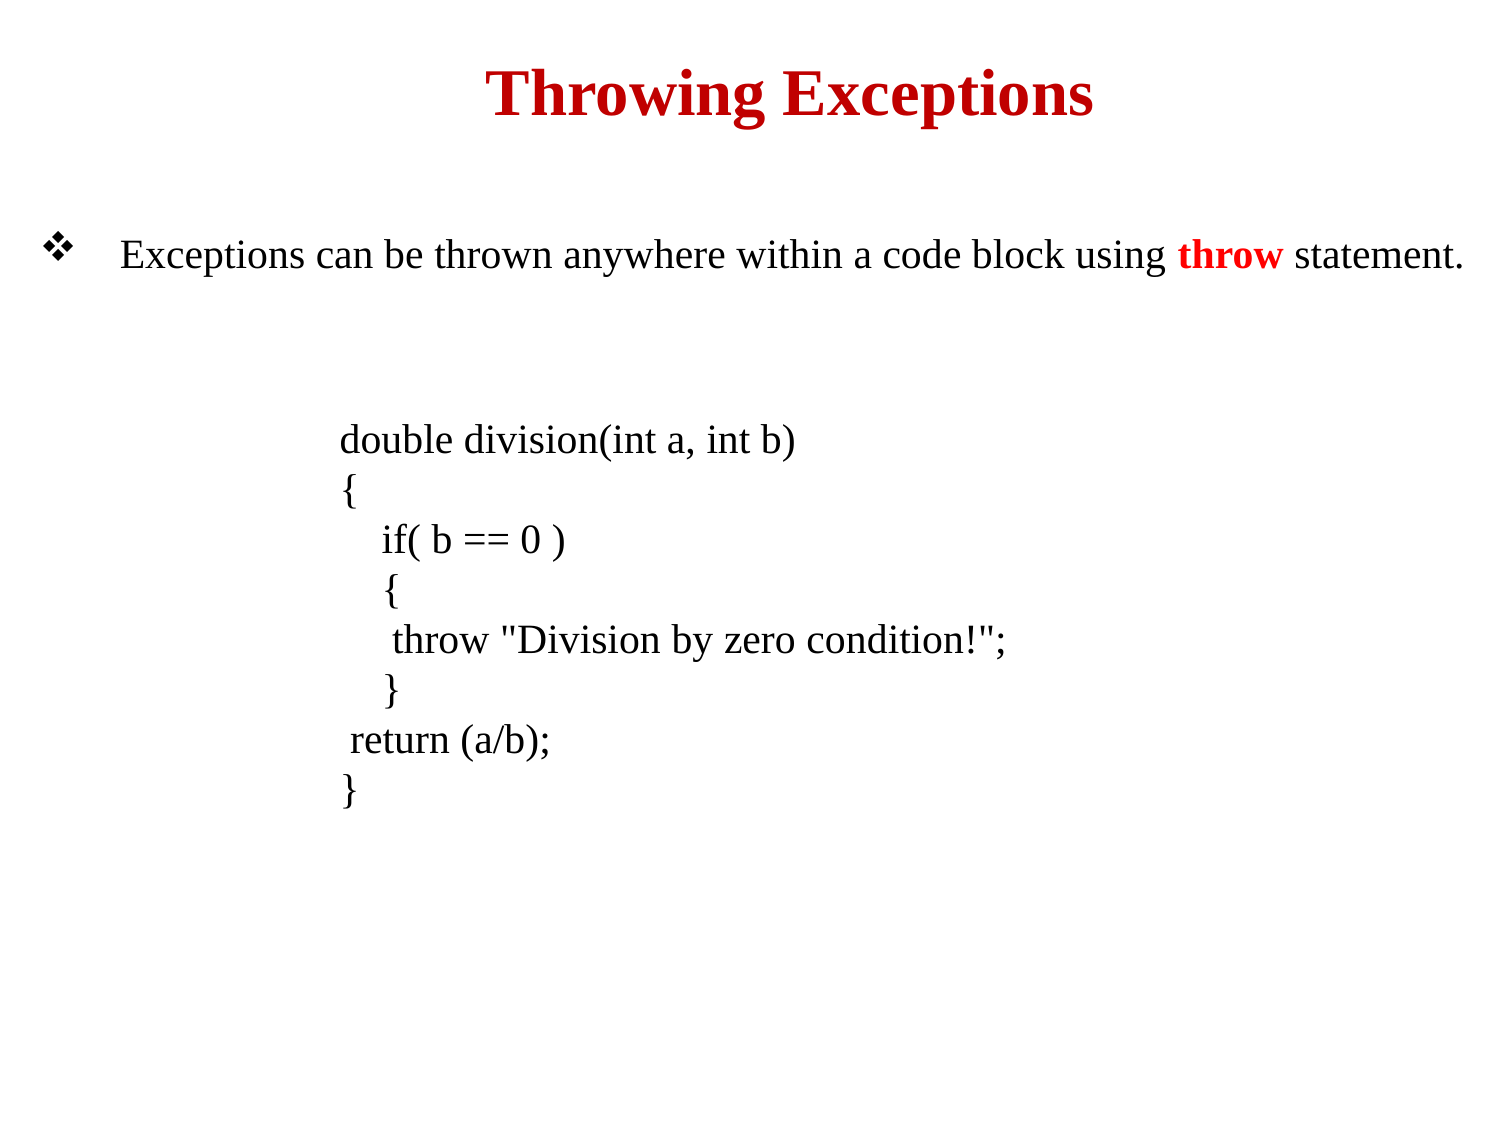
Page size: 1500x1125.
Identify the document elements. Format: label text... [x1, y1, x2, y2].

text_box Throwing Exceptions [470, 1, 1110, 137]
text_box Exceptions can be thrown anywhere within a code block using throw statement. double division(int a, int b) { if( b == 0 ) { throw "Division by zero condition!"; } return (a/b); } [24, 219, 1500, 820]
